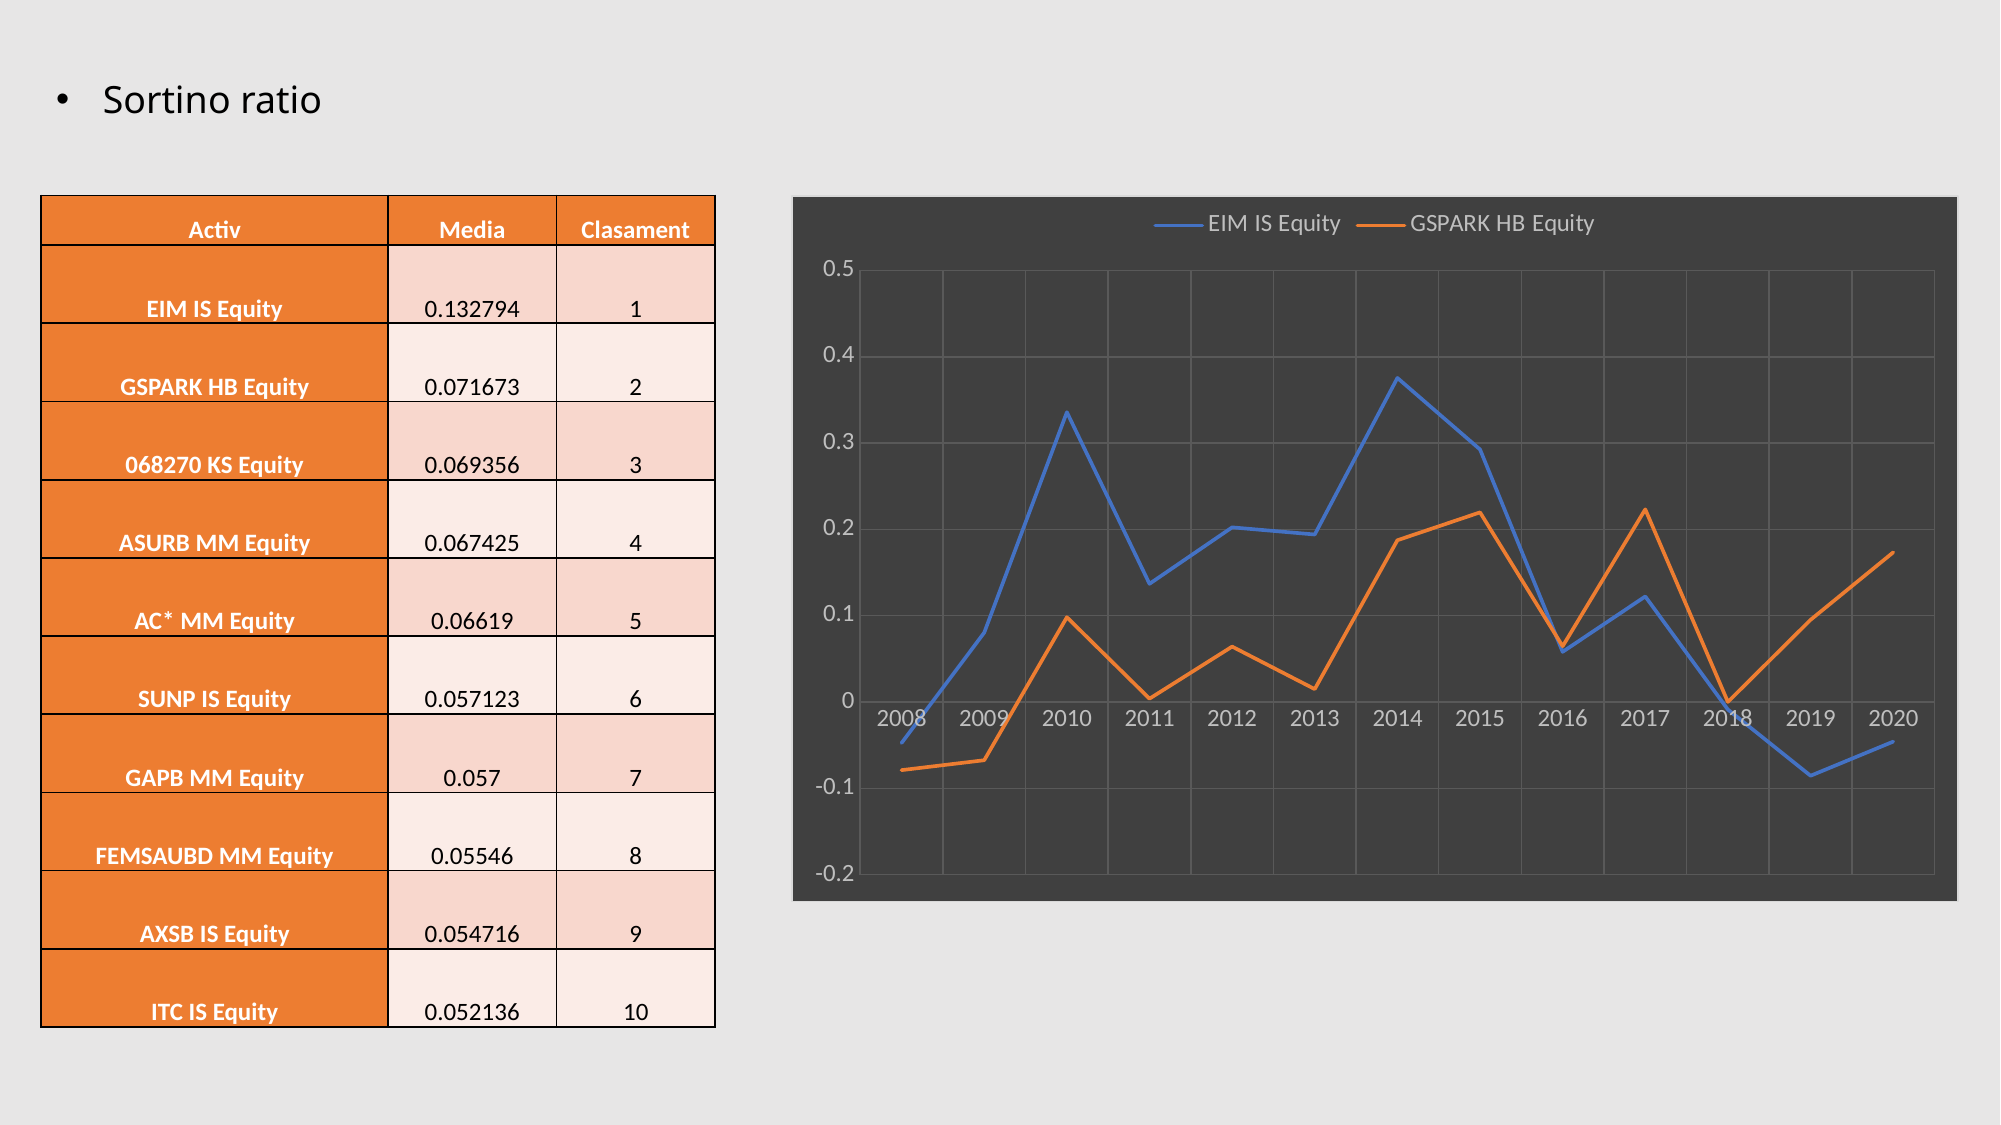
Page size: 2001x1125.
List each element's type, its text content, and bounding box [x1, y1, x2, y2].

table_cell GSPARK HB Equity [42, 324, 387, 401]
table_cell 0.067425 [389, 481, 556, 557]
table_cell 0.05546 [389, 793, 556, 870]
table_cell 0.054716 [389, 871, 556, 948]
chart [791, 195, 1959, 903]
table_cell 0.057123 [389, 637, 556, 713]
text_box Sortino ratio [41, 69, 576, 129]
table_cell AXSB IS Equity [42, 871, 387, 948]
table_cell 0.052136 [389, 950, 556, 1026]
table_header Activ [42, 196, 387, 244]
table_cell ASURB MM Equity [42, 481, 387, 557]
table_cell SUNP IS Equity [42, 637, 387, 713]
table_cell 3 [557, 402, 714, 479]
table_cell 0.06619 [389, 559, 556, 635]
table_cell 0.057 [389, 715, 556, 792]
table_cell 8 [557, 793, 714, 870]
table_cell 068270 KS Equity [42, 402, 387, 479]
table_cell 7 [557, 715, 714, 792]
table_header Clasament [557, 196, 714, 244]
table_cell 0.071673 [389, 324, 556, 401]
table_cell 4 [557, 481, 714, 557]
table_cell 6 [557, 637, 714, 713]
table_cell 10 [557, 950, 714, 1026]
table_cell ITC IS Equity [42, 950, 387, 1026]
table_cell 0.132794 [389, 246, 556, 322]
table_header Media [389, 196, 556, 244]
table_cell 0.069356 [389, 402, 556, 479]
table_cell 5 [557, 559, 714, 635]
table_cell 9 [557, 871, 714, 948]
table_cell GAPB MM Equity [42, 715, 387, 792]
table_cell 1 [557, 246, 714, 322]
table_cell EIM IS Equity [42, 246, 387, 322]
table_cell 2 [557, 324, 714, 401]
table_cell AC* MM Equity [42, 559, 387, 635]
table_cell FEMSAUBD MM Equity [42, 793, 387, 870]
